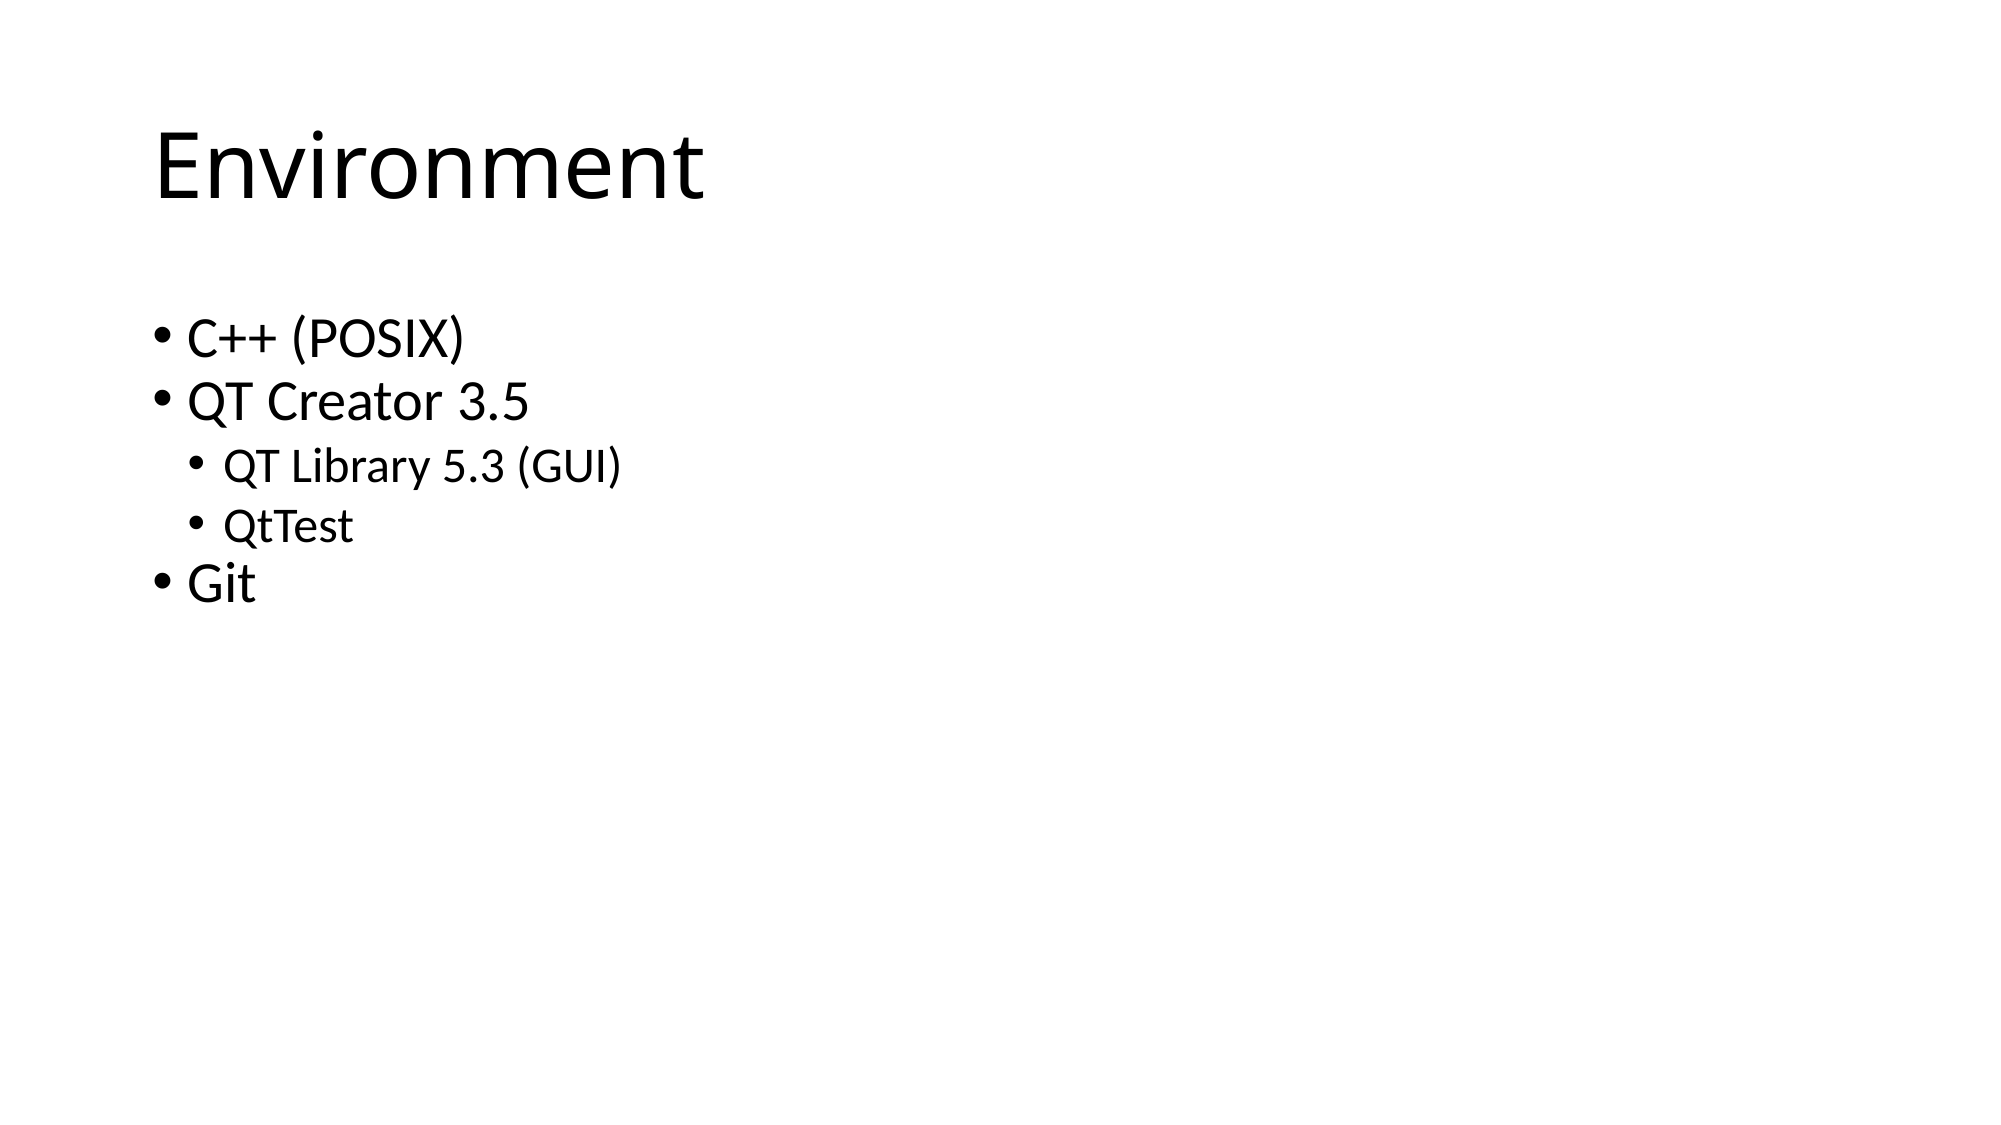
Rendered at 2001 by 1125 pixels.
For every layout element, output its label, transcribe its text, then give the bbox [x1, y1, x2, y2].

text_box Environment [137, 59, 1863, 278]
text_box C++ (POSIX) QT Creator 3.5 QT Library 5.3 (GUI) QtTest Git [137, 299, 1863, 1014]
